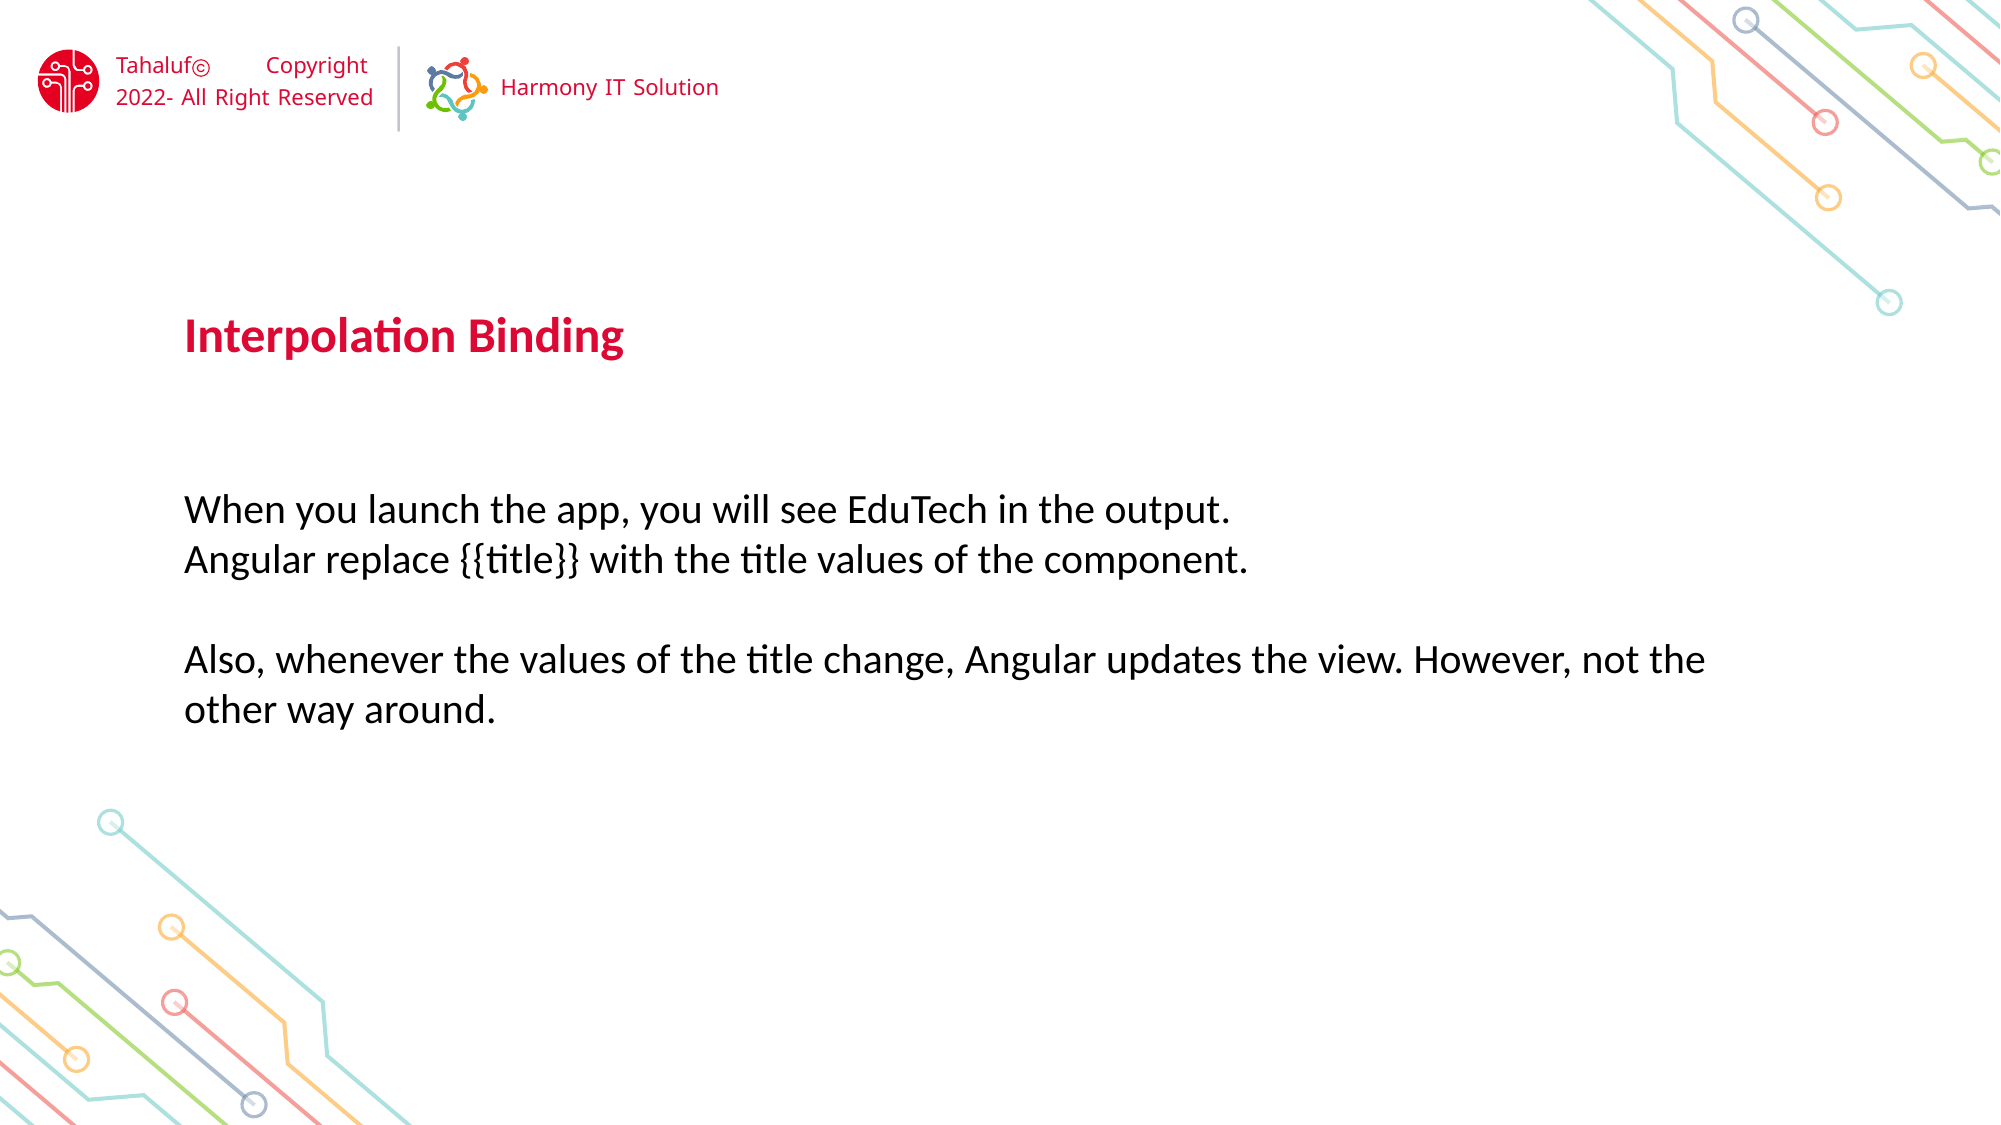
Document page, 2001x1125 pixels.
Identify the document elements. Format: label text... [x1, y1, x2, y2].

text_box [0, 808, 413, 1125]
text_box Interpolation Binding When you launch the app, you will see EduTech in the output. Angular replace {{title}} with the title values of the component. Also, whenever the values of the title change, Angular updates the view. However, not the other way around. [169, 294, 1811, 790]
text_box [37, 49, 100, 113]
text_box Harmony IT Solution [499, 71, 733, 100]
picture [192, 59, 210, 77]
text_box Tahaluf Copyright 2022- All Right Reserved [114, 45, 378, 110]
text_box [1587, 0, 2000, 317]
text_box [426, 57, 488, 121]
